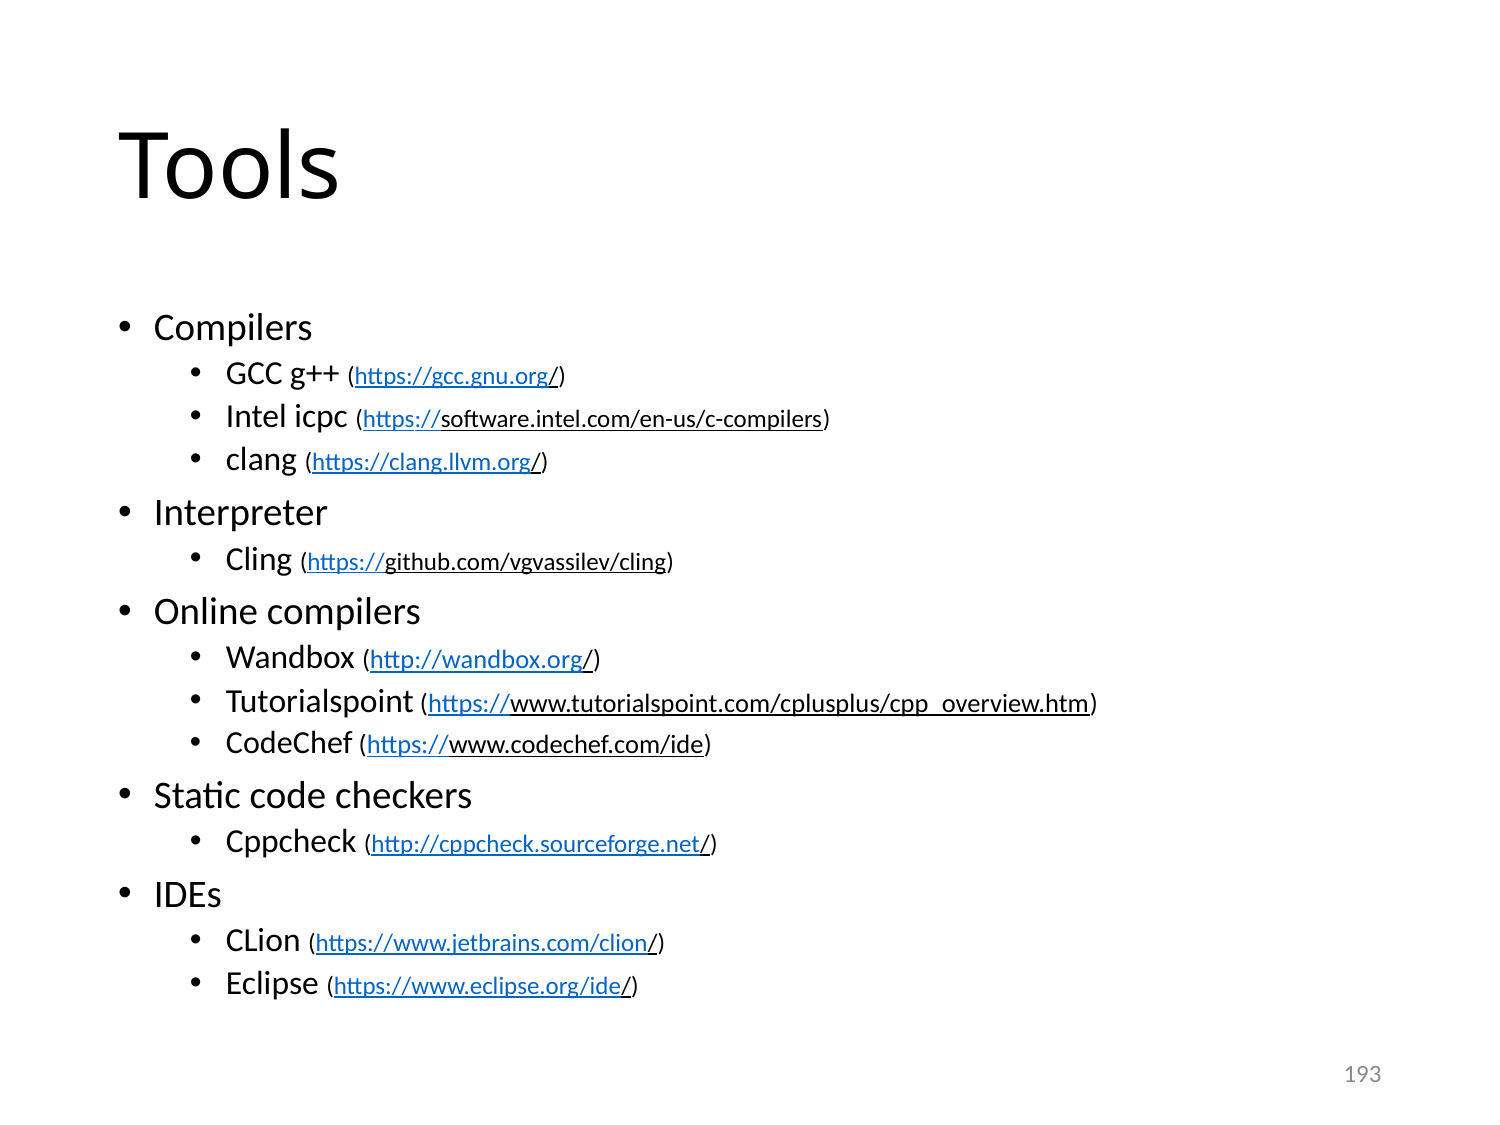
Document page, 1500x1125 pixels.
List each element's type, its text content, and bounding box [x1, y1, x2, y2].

title Tools [103, 59, 1397, 278]
slide_number 193 [1059, 1042, 1397, 1103]
list Compilers GCC g++ (https://gcc.gnu.org/) Intel icpc (https://software.intel.com/en-us/c-compilers) clang (https://clang.llvm.org/) Interpreter Cling (https://github.com/vgvassilev/cling) Online compilers Wandbox (http://wandbox.org/) Tutorialspoint (https://www.tutorialspoint.com/cplusplus/cpp_overview.htm) CodeChef (https://www.codechef.com/ide) Static code checkers Cppcheck (http://cppcheck.sourceforge.net/) IDEs CLion (https://www.jetbrains.com/clion/) Eclipse (https://www.eclipse.org/ide/) [103, 299, 1397, 1014]
